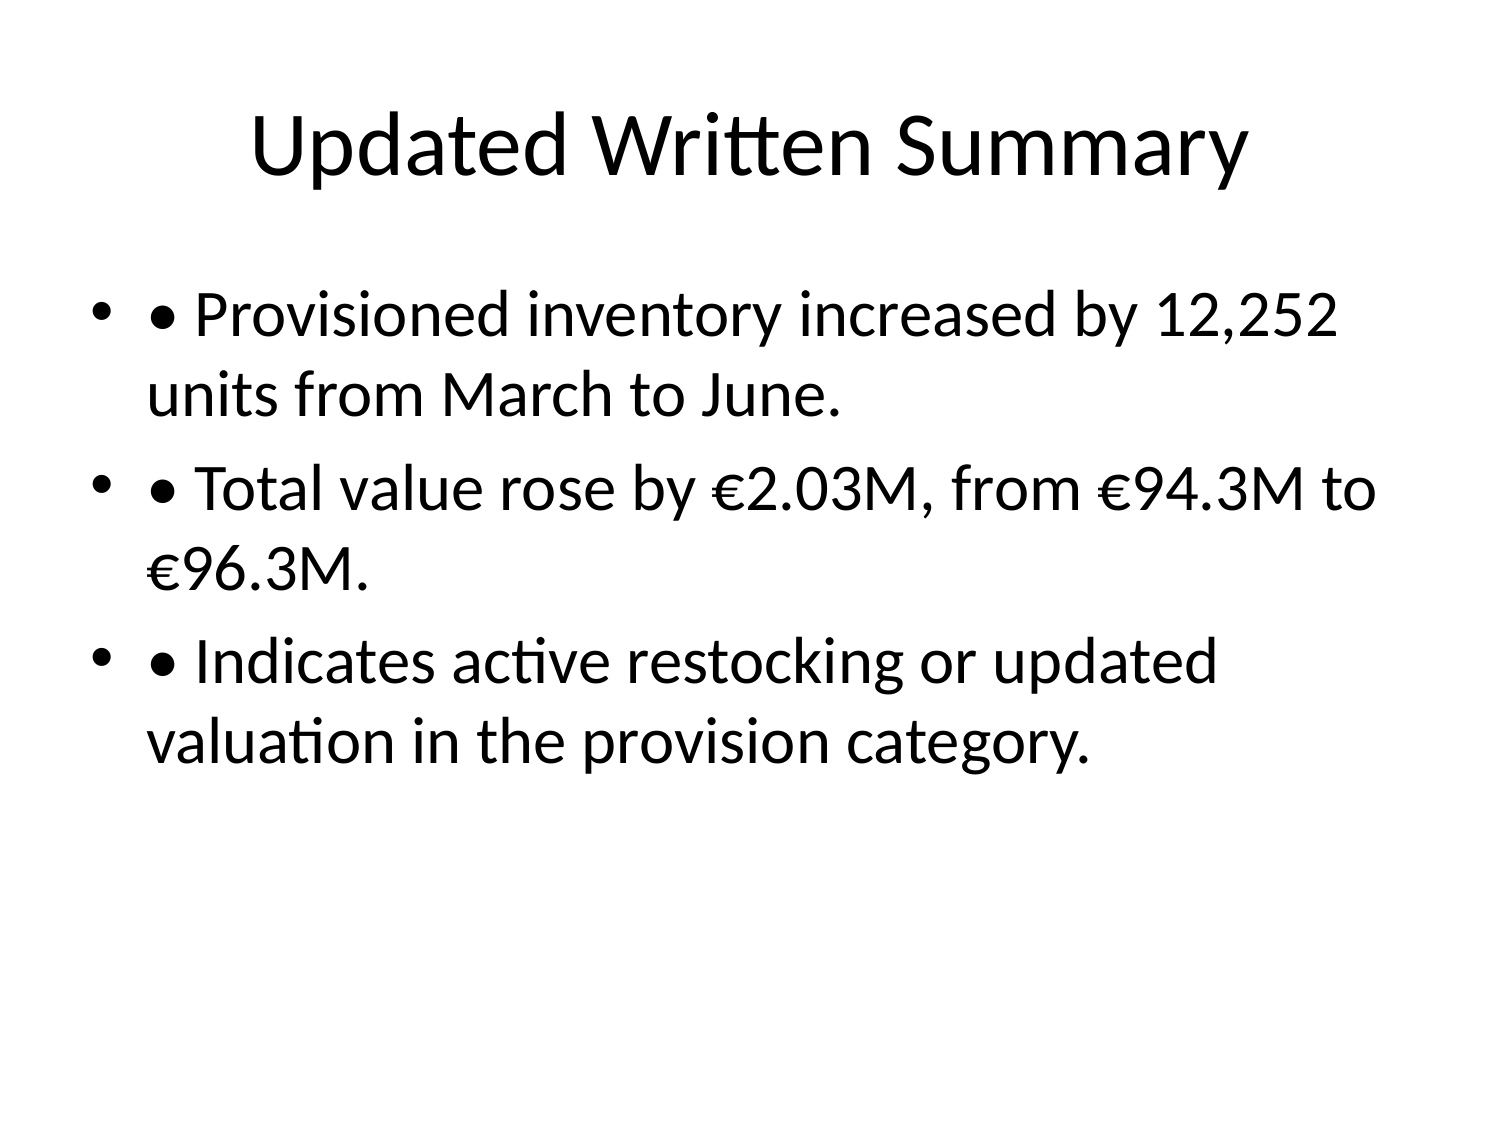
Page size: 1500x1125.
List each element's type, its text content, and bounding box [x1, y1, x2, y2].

list • Provisioned inventory increased by 12,252 units from March to June. • Total value rose by €2.03M, from €94.3M to €96.3M. • Indicates active restocking or updated valuation in the provision category. [75, 262, 1425, 1005]
title Updated Written Summary [75, 45, 1425, 233]
